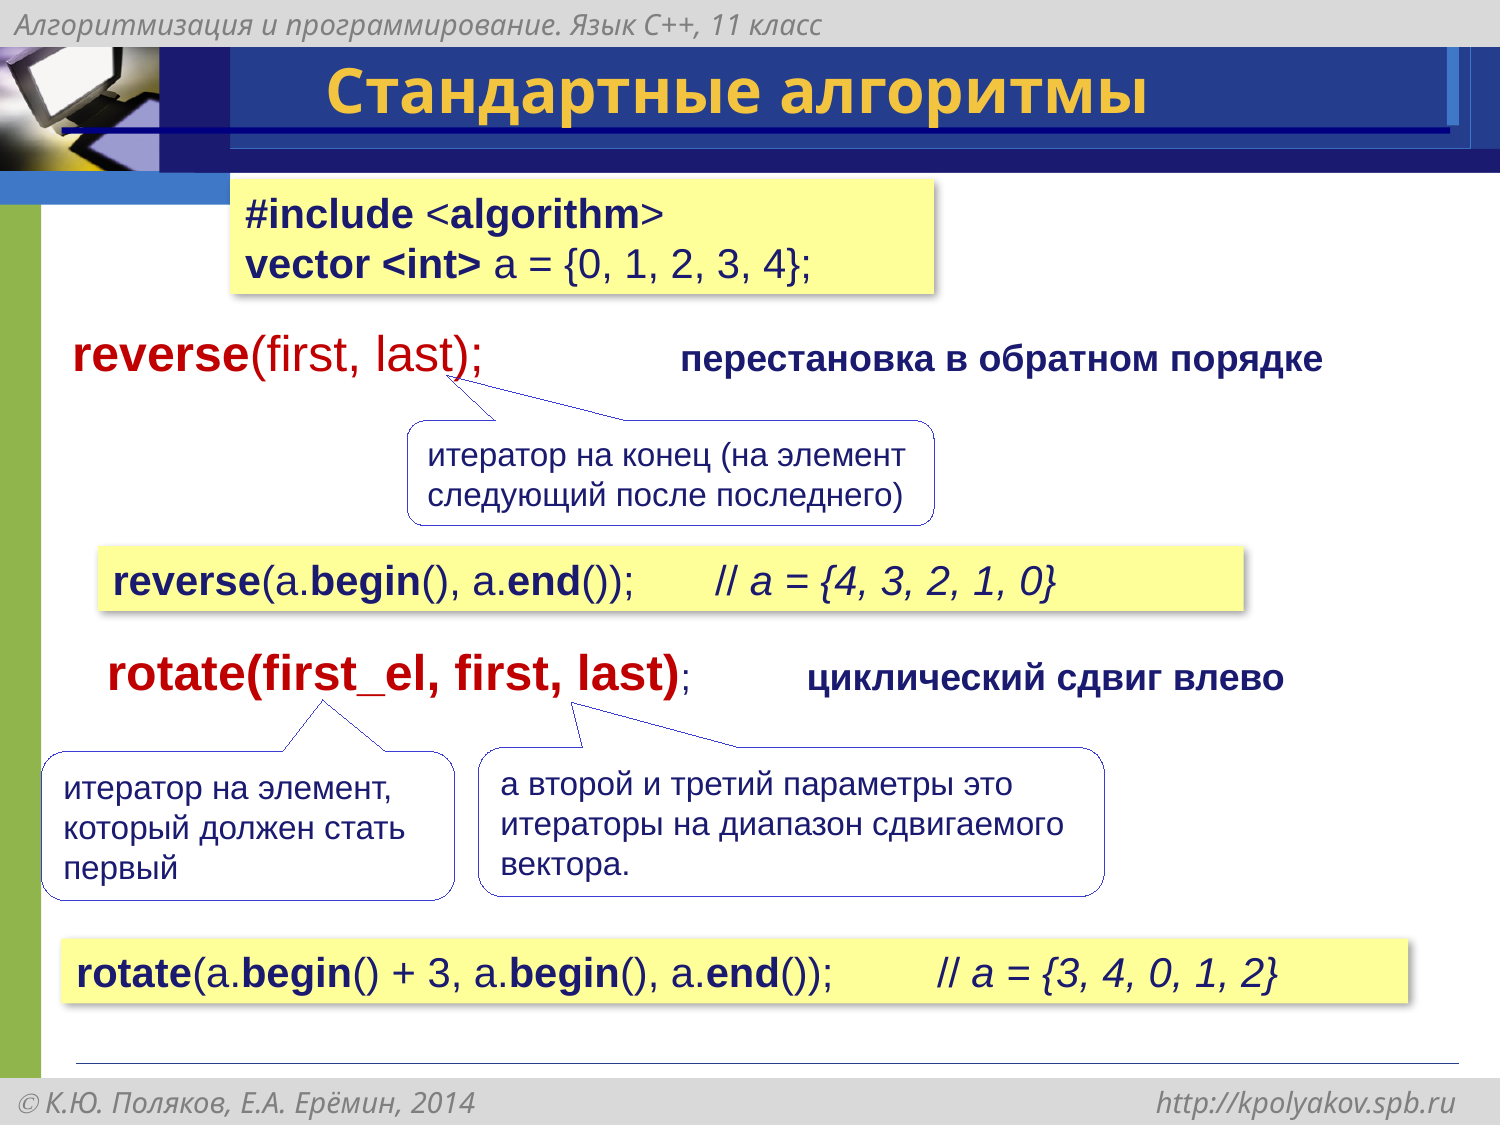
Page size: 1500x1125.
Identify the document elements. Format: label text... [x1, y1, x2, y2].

text_box reverse(a.begin(), a.end()); // a = {4, 3, 2, 1, 0} [97, 546, 1244, 611]
text_box reverse(first, last); перестановка в обратном порядке [57, 314, 1483, 390]
text_box #include <algorithm> vector <int> a = {0, 1, 2, 3, 4}; [230, 179, 934, 294]
title Стандартные алгоритмы [50, 49, 1426, 127]
text_box итератор на элемент, который должен стать первый [41, 709, 455, 901]
picture [0, 47, 159, 171]
text_box а второй и третий параметры это итераторы на диапазон сдвигаемого вектора. [478, 702, 1105, 897]
text_box итератор на конец (на элемент следующий после последнего) [407, 375, 935, 526]
text_box rotate(first_el, first, last); циклический сдвиг влево [92, 633, 1483, 709]
text_box rotate(a.begin() + 3, a.begin(), a.end()); // a = {3, 4, 0, 1, 2} [61, 938, 1409, 1004]
